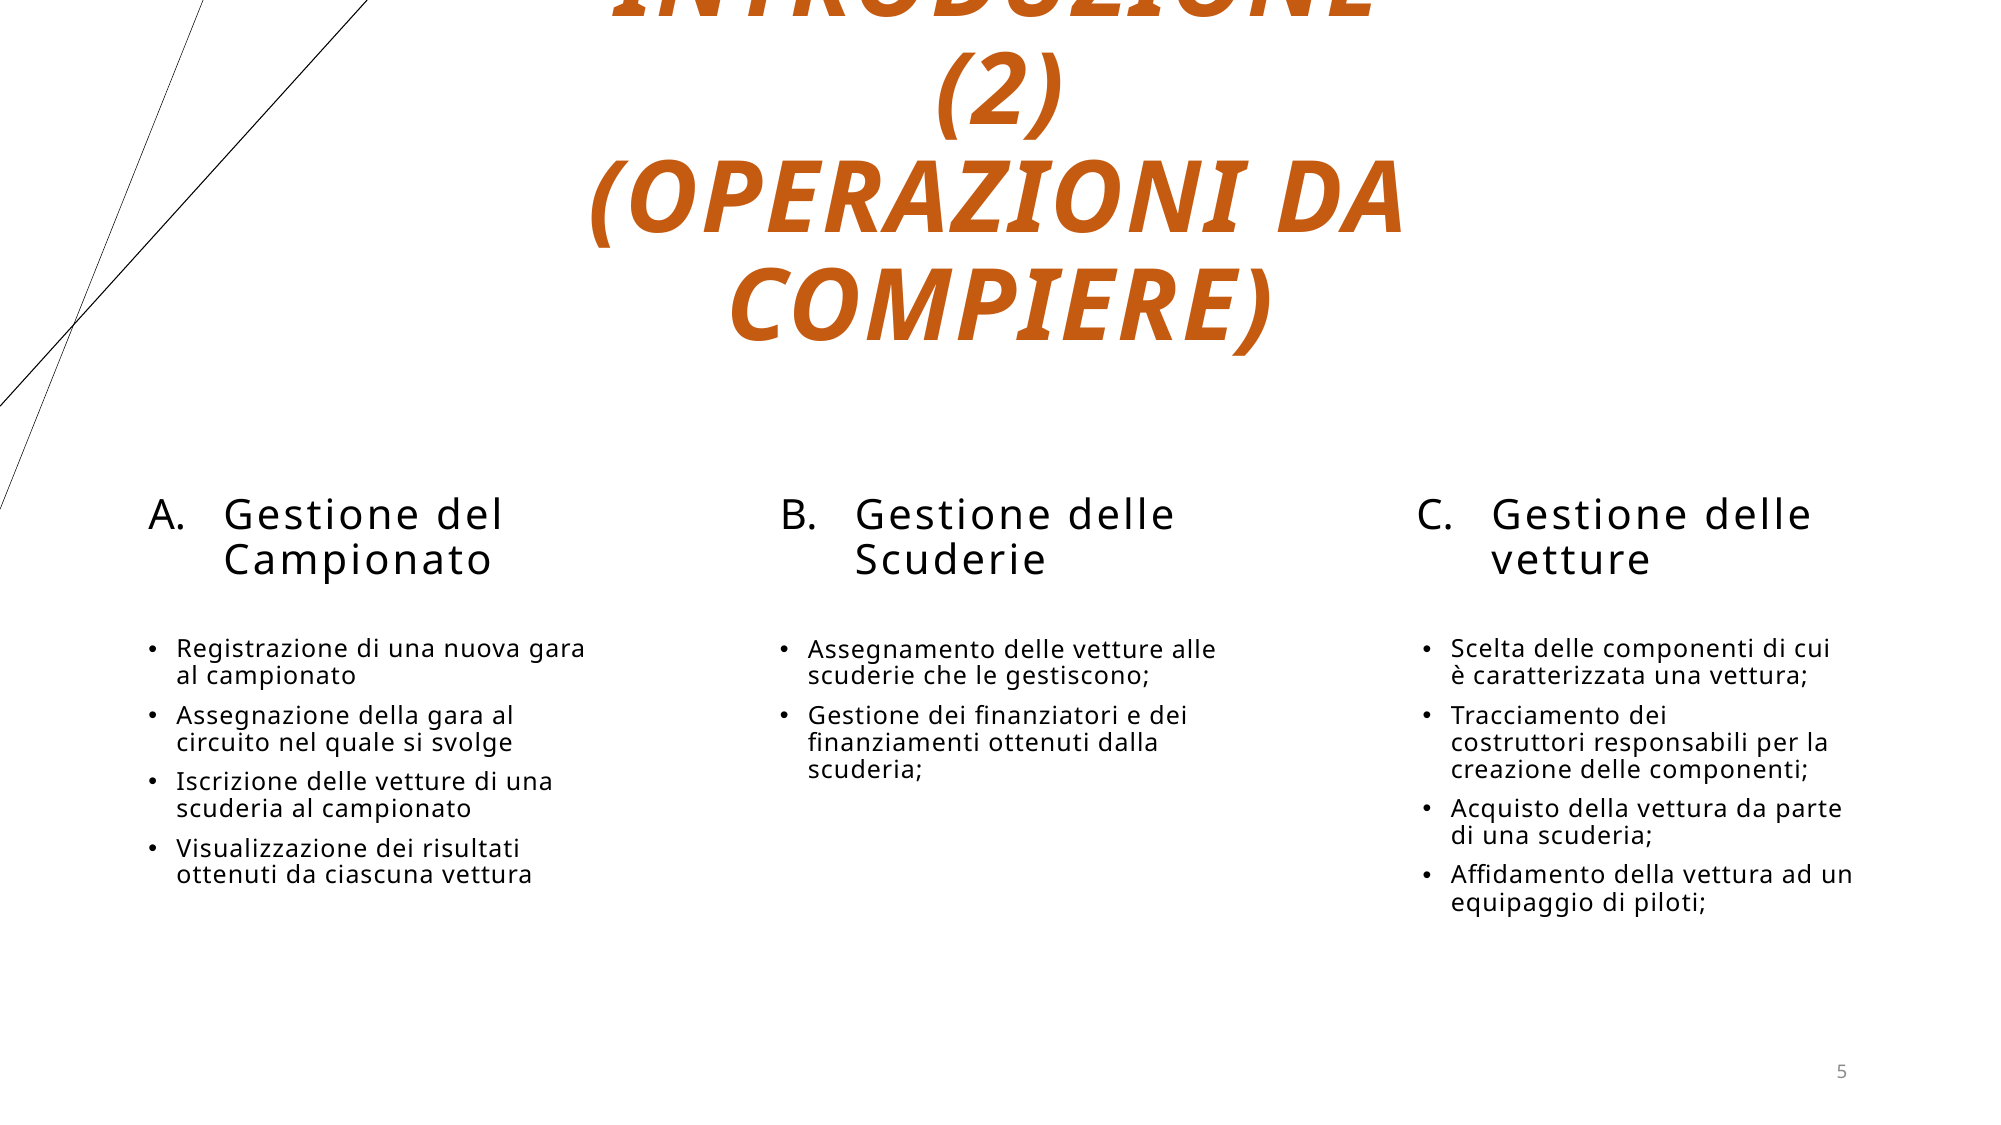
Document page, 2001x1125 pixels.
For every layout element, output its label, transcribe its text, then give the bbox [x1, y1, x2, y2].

list Gestione del Campionato [133, 455, 607, 591]
text_box Assegnamento delle vetture alle scuderie che le gestiscono; Gestione dei finanziatori e dei finanziamenti ottenuti dalla scuderia; [764, 629, 1238, 817]
text_box Gestione delle Scuderie [764, 455, 1238, 591]
list Gestione delle vetture [1401, 455, 1875, 591]
text_box INTRODUZIONE (2) (OPERAZIONI DA COMPIERE) [534, 41, 1466, 370]
text_box Registrazione di una nuova gara al campionato Assegnazione della gara al circuito nel quale si svolge Iscrizione delle vetture di una scuderia al campionato Visualizzazione dei risultati ottenuti da ciascuna vettura [133, 628, 607, 957]
slide_number 5 [1412, 1042, 1863, 1103]
text_box Scelta delle componenti di cui è caratterizzata una vettura; Tracciamento dei costruttori responsabili per la creazione delle componenti; Acquisto della vettura da parte di una scuderia; Affidamento della vettura ad un equipaggio di piloti; [1407, 628, 1881, 957]
